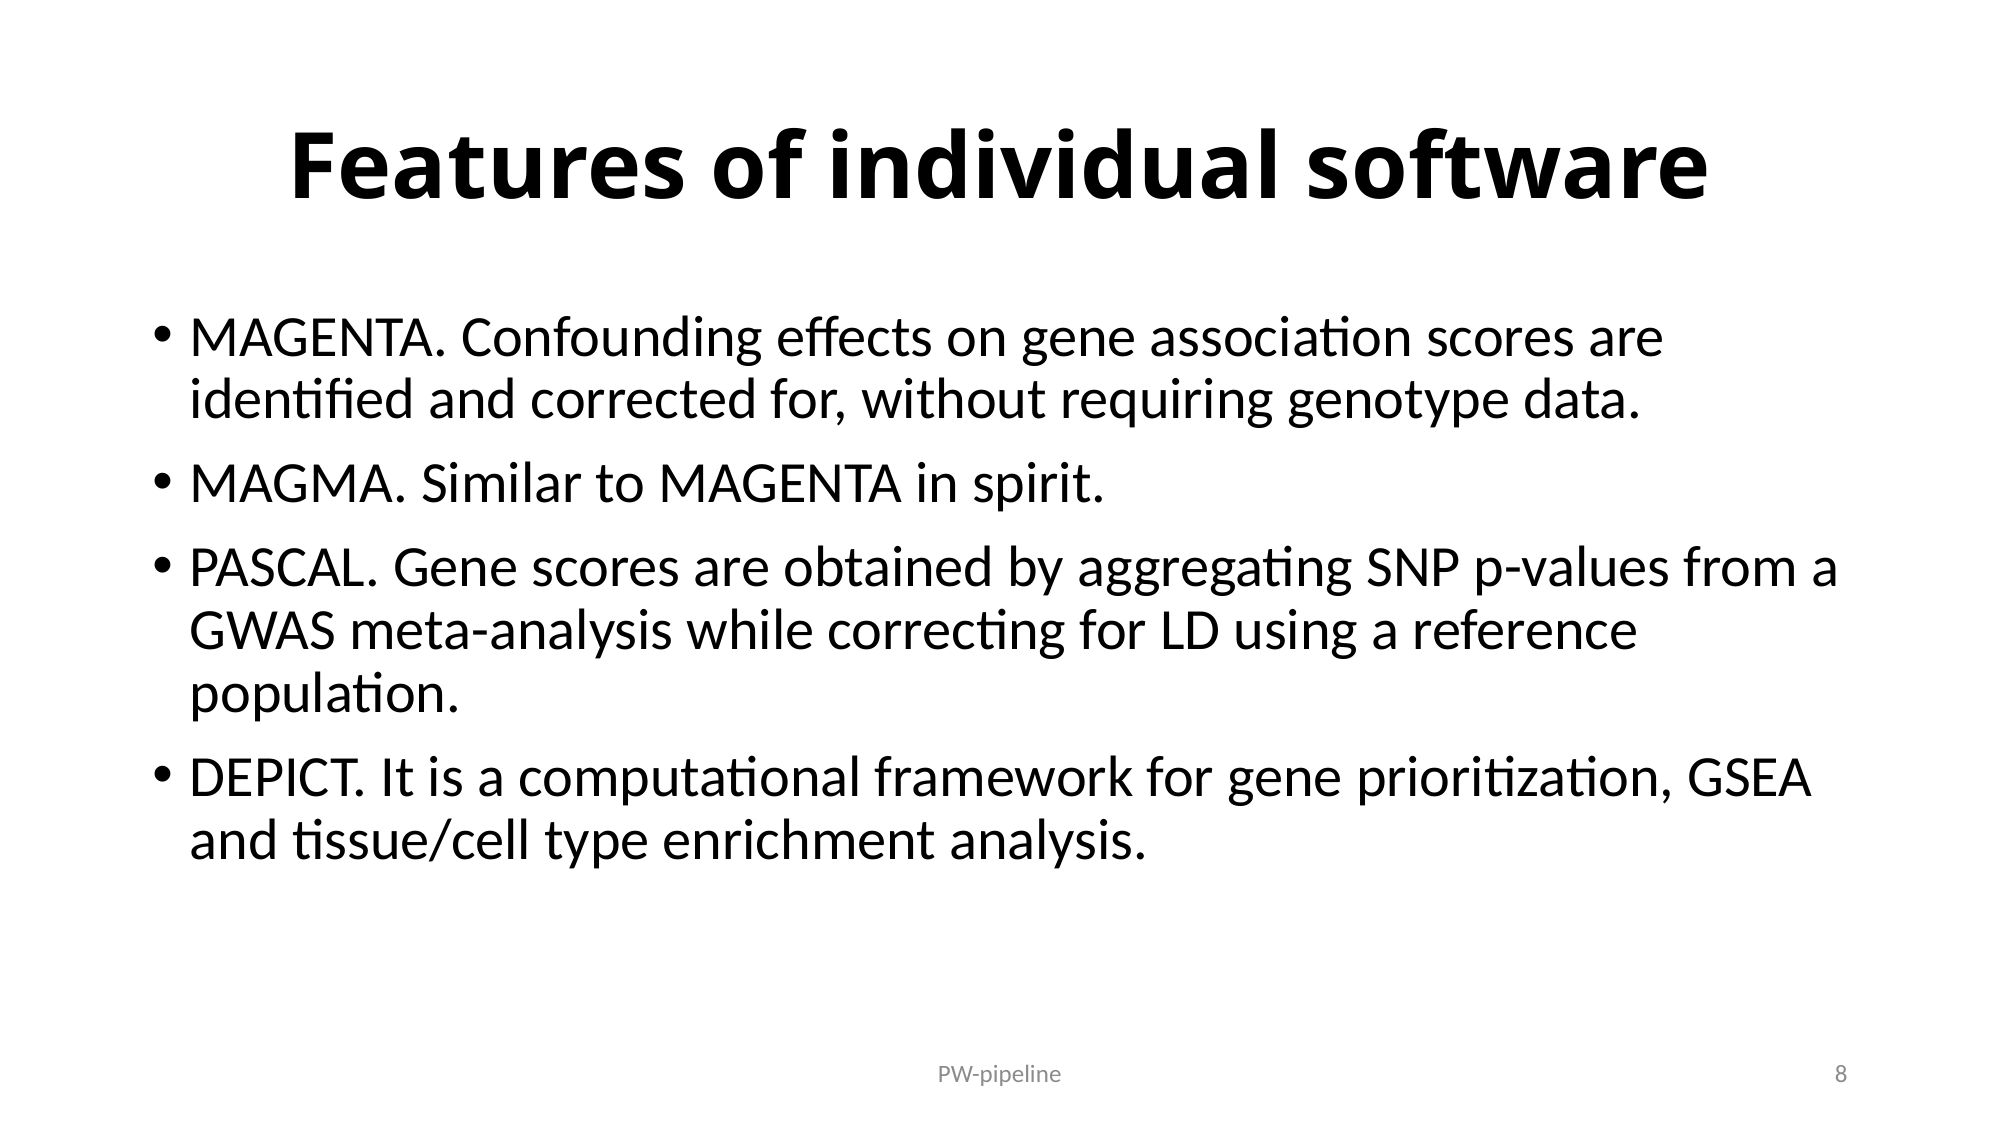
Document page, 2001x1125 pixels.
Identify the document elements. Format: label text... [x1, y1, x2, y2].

footer PW-pipeline [662, 1042, 1338, 1103]
title Features of individual software [137, 59, 1863, 278]
slide_number 8 [1412, 1042, 1863, 1103]
list MAGENTA. Confounding effects on gene association scores are identified and corrected for, without requiring genotype data. MAGMA. Similar to MAGENTA in spirit. PASCAL. Gene scores are obtained by aggregating SNP p-values from a GWAS meta-analysis while correcting for LD using a reference population. DEPICT. It is a computational framework for gene prioritization, GSEA and tissue/cell type enrichment analysis. [137, 298, 1863, 1012]
